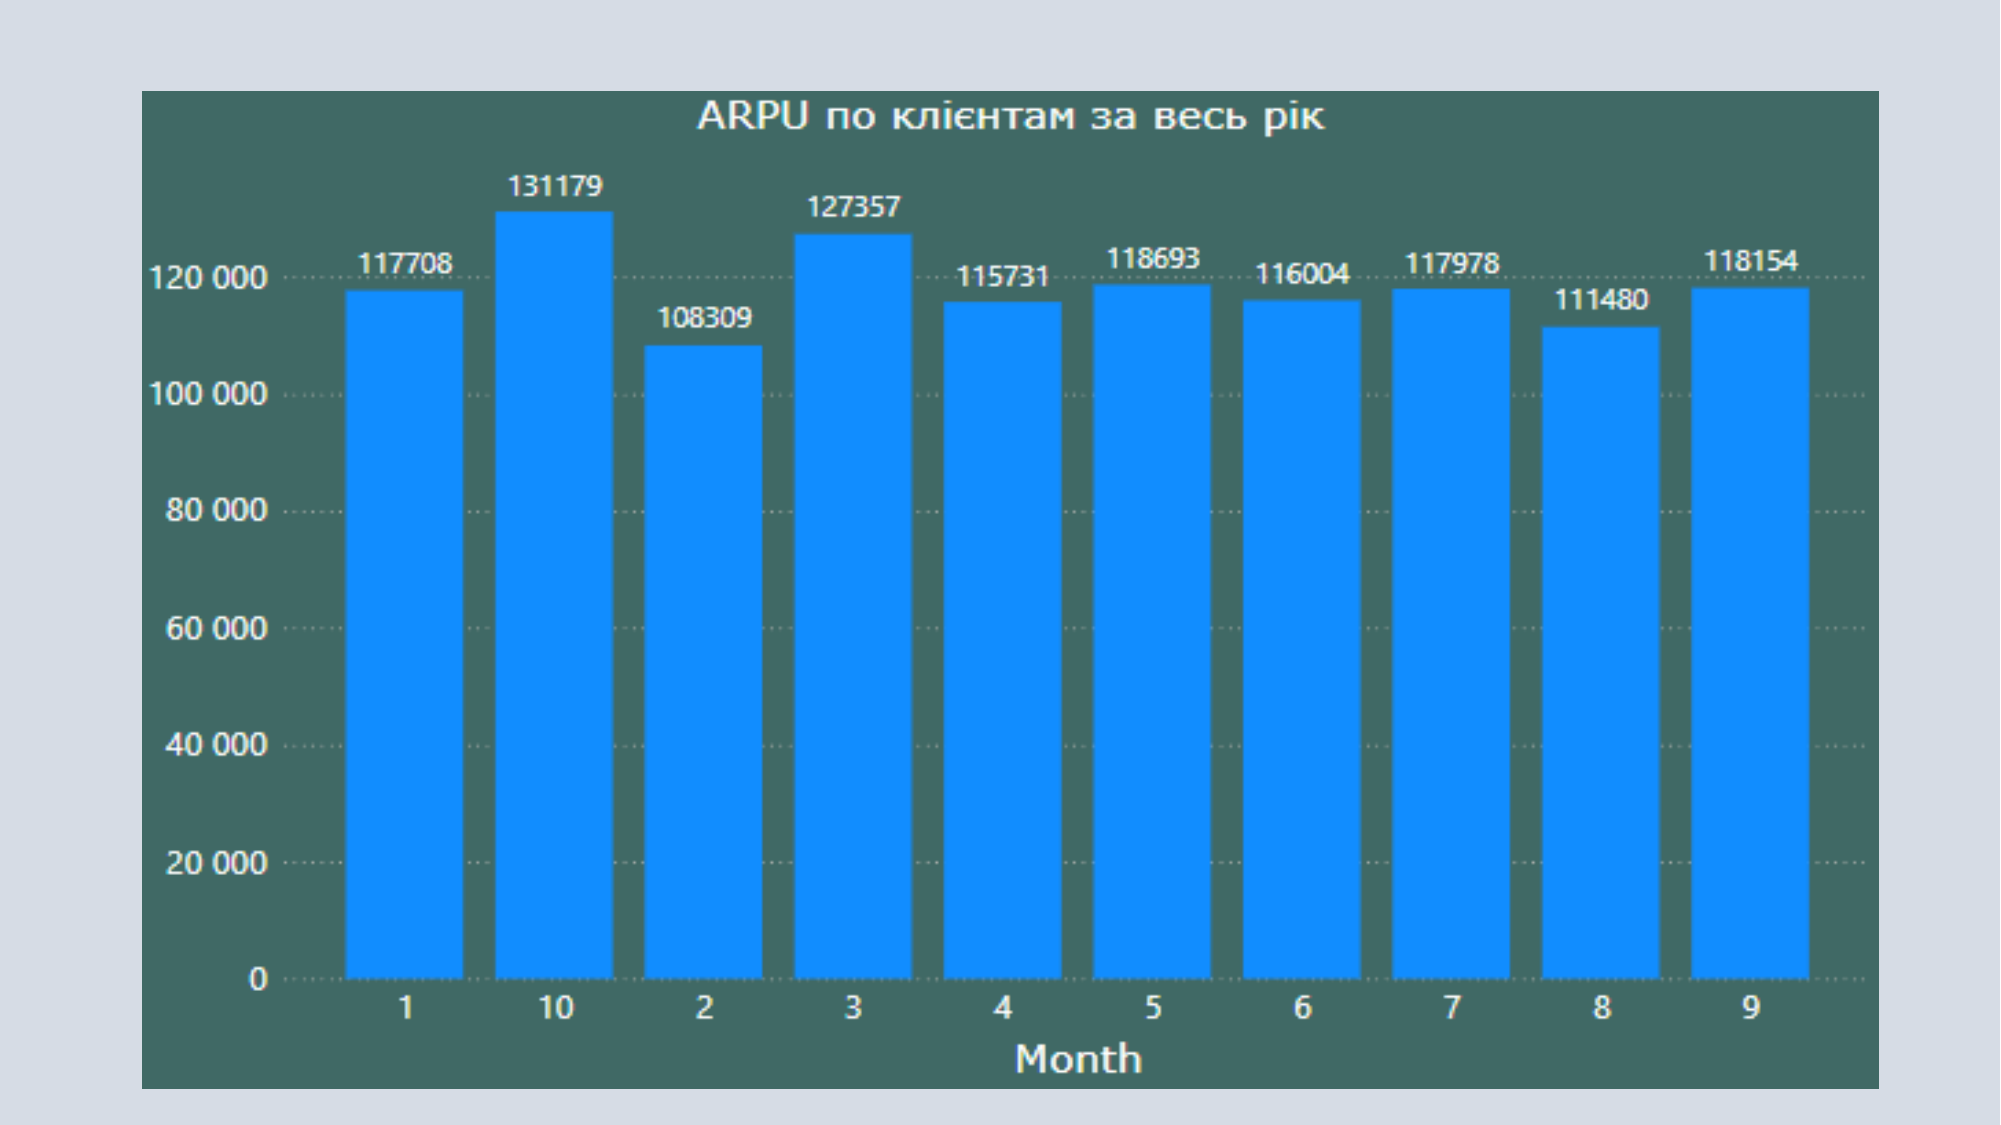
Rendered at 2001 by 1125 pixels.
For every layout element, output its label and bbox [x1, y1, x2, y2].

picture [142, 91, 1879, 1089]
